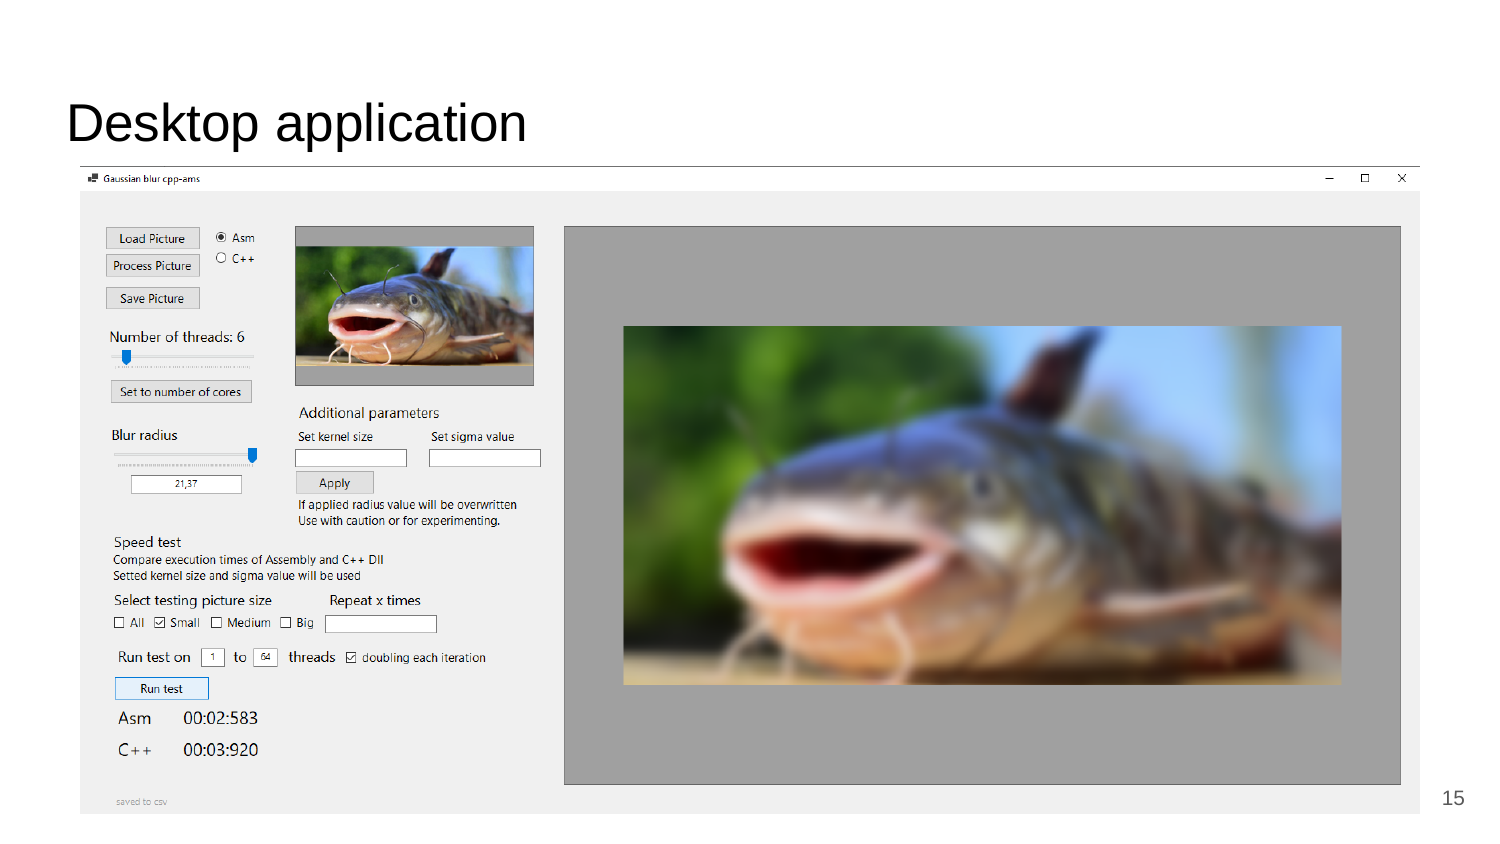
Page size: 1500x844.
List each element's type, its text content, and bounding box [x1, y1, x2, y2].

slide_number ‹#› [1389, 764, 1480, 830]
title Desktop application [51, 72, 1449, 167]
picture [80, 166, 1420, 815]
